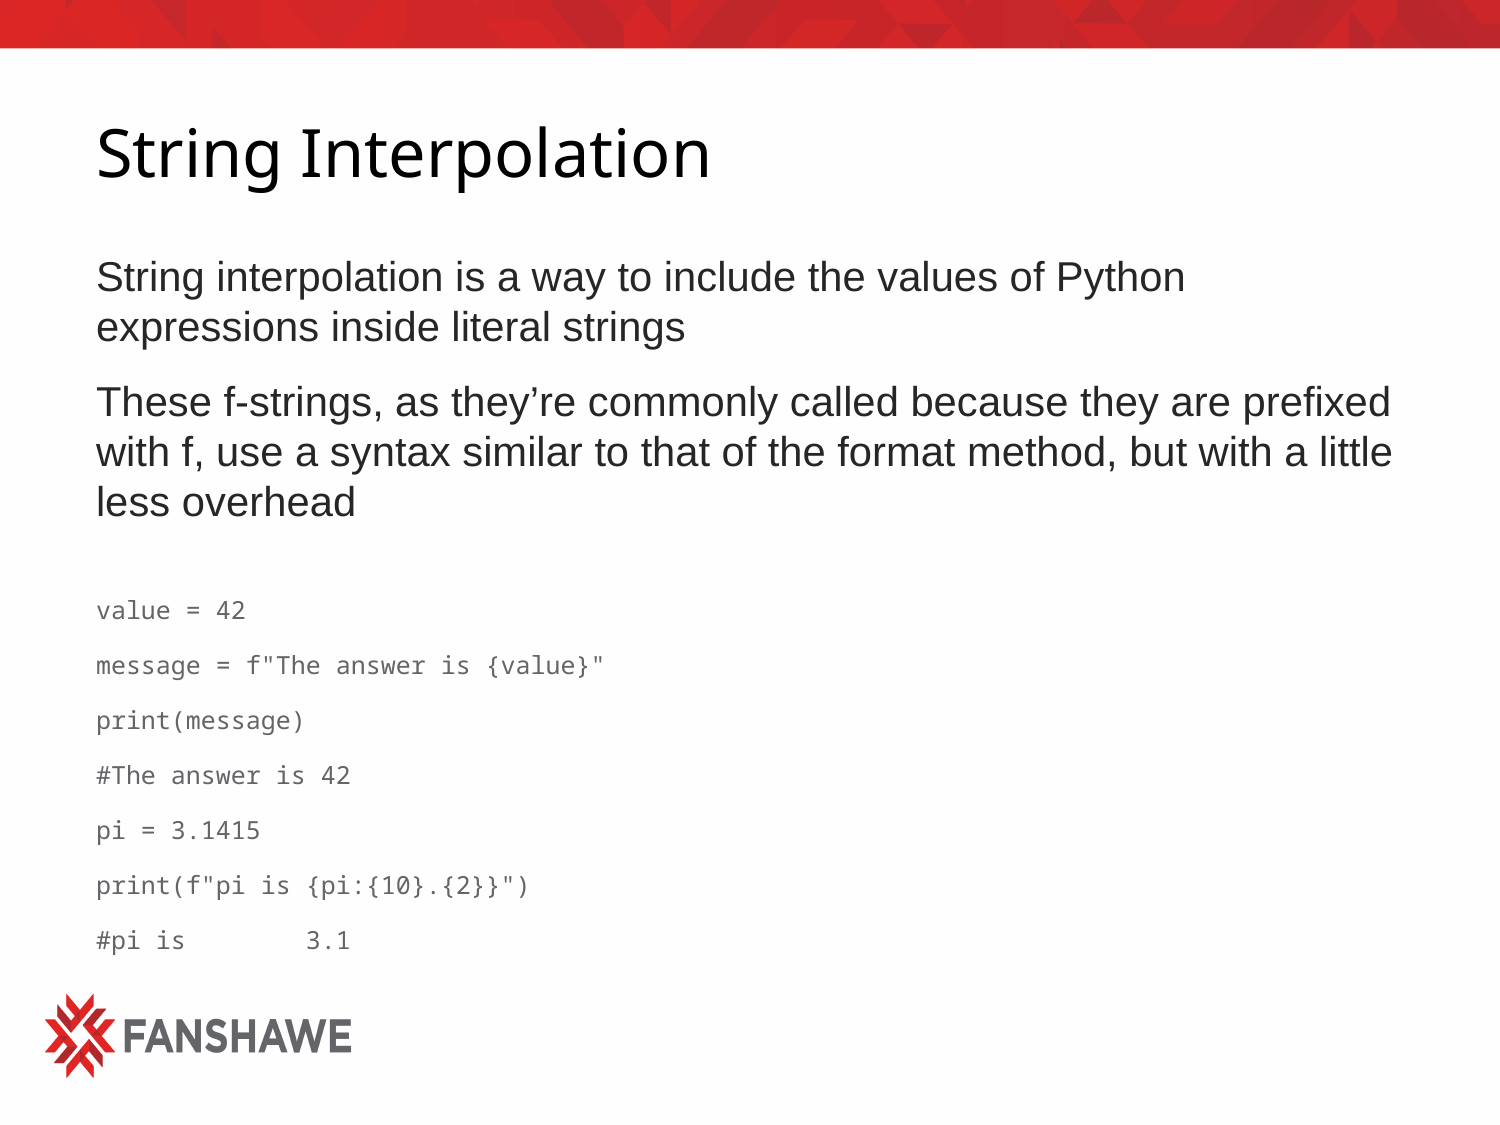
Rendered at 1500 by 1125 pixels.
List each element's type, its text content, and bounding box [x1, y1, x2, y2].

picture [0, 0, 1500, 1125]
title String Interpolation [81, 59, 1419, 242]
list String interpolation is a way to include the values of Python expressions inside literal strings These f-strings, as they’re commonly called because they are prefixed with f, use a syntax similar to that of the format method, but with a little less overhead value = 42 message = f"The answer is {value}" print(message) #The answer is 42 pi = 3.1415 print(f"pi is {pi:{10}.{2}}") #pi is 3.1 [81, 242, 1419, 950]
